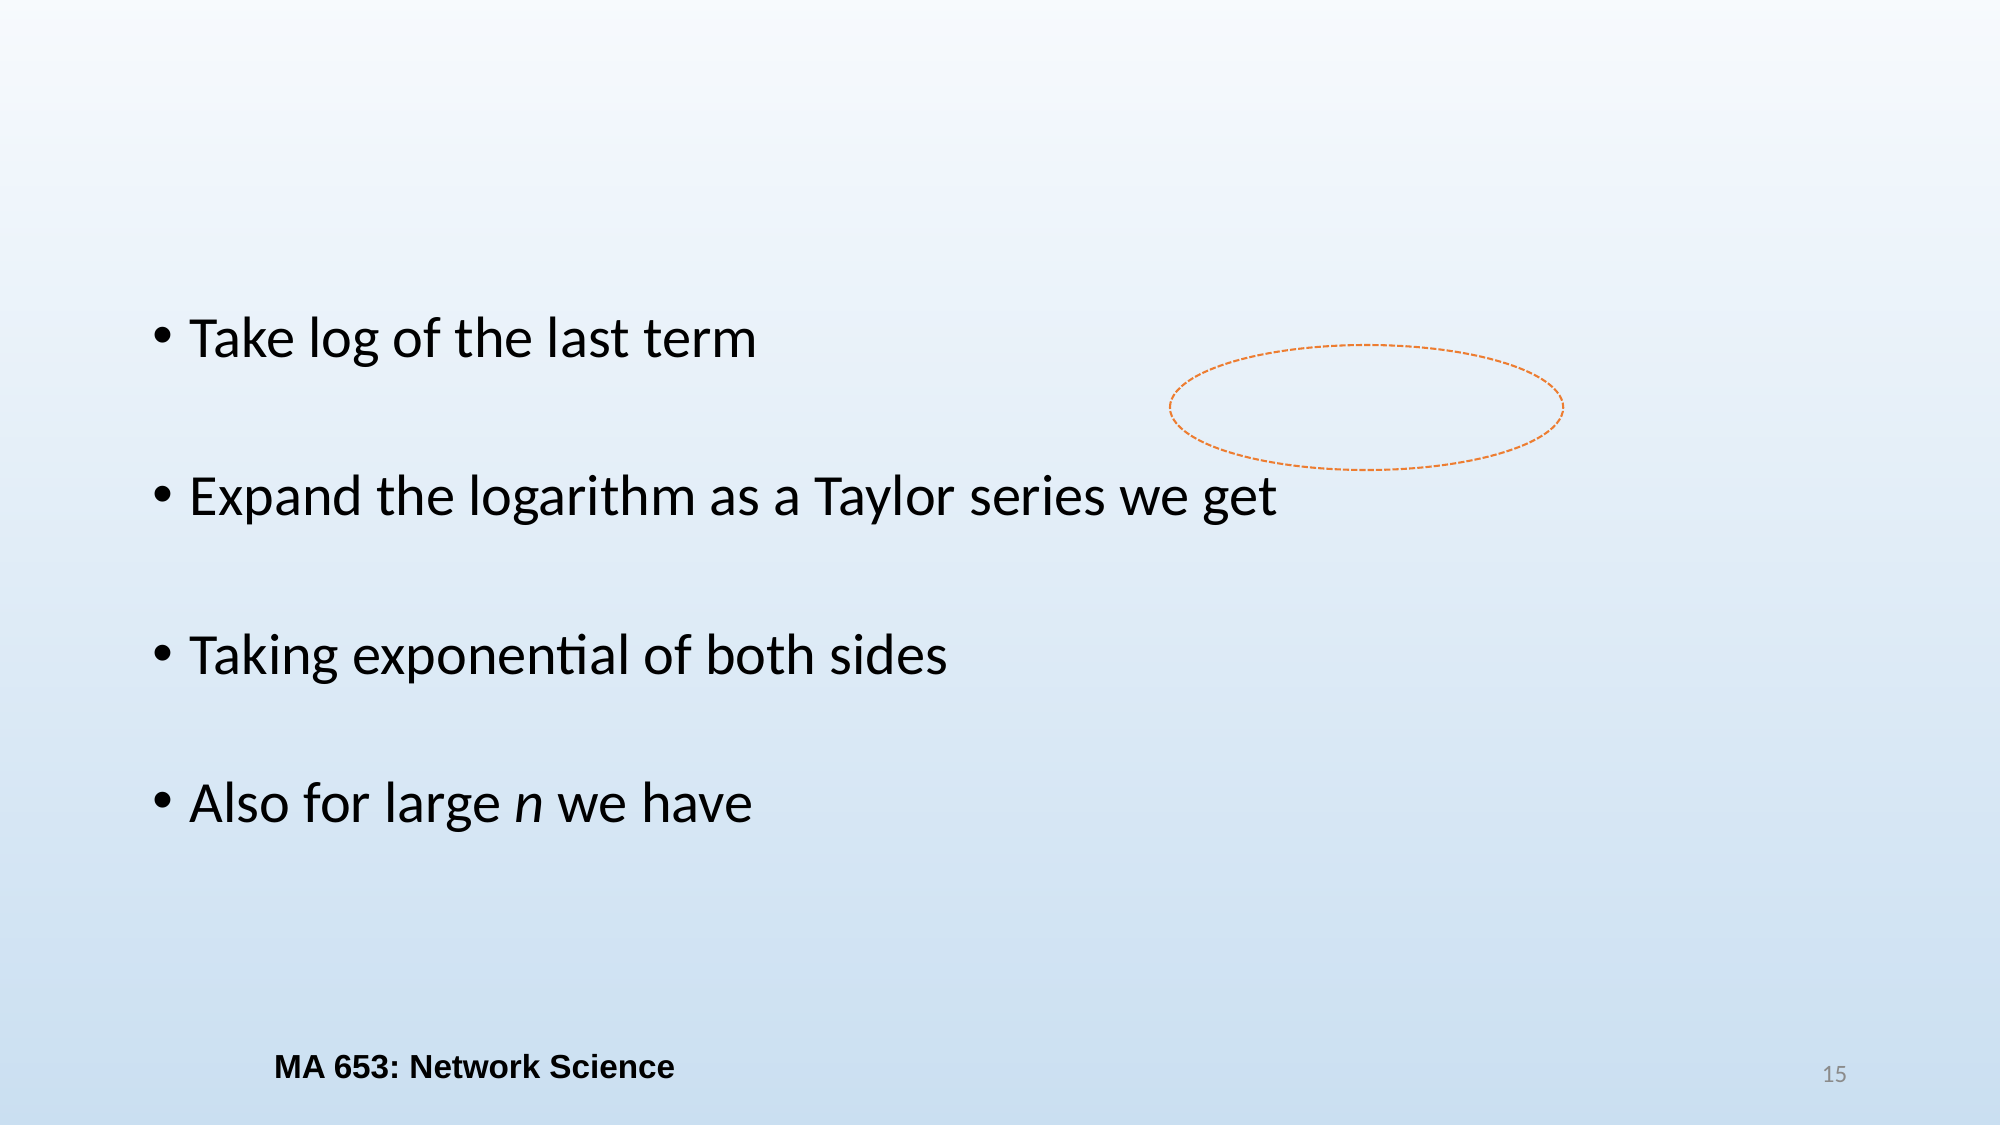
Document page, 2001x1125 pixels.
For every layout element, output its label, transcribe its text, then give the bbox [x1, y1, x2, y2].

text_box [1168, 343, 1565, 472]
slide_number 15 [1412, 1042, 1863, 1103]
footer MA 653: Network Science [137, 1035, 813, 1096]
